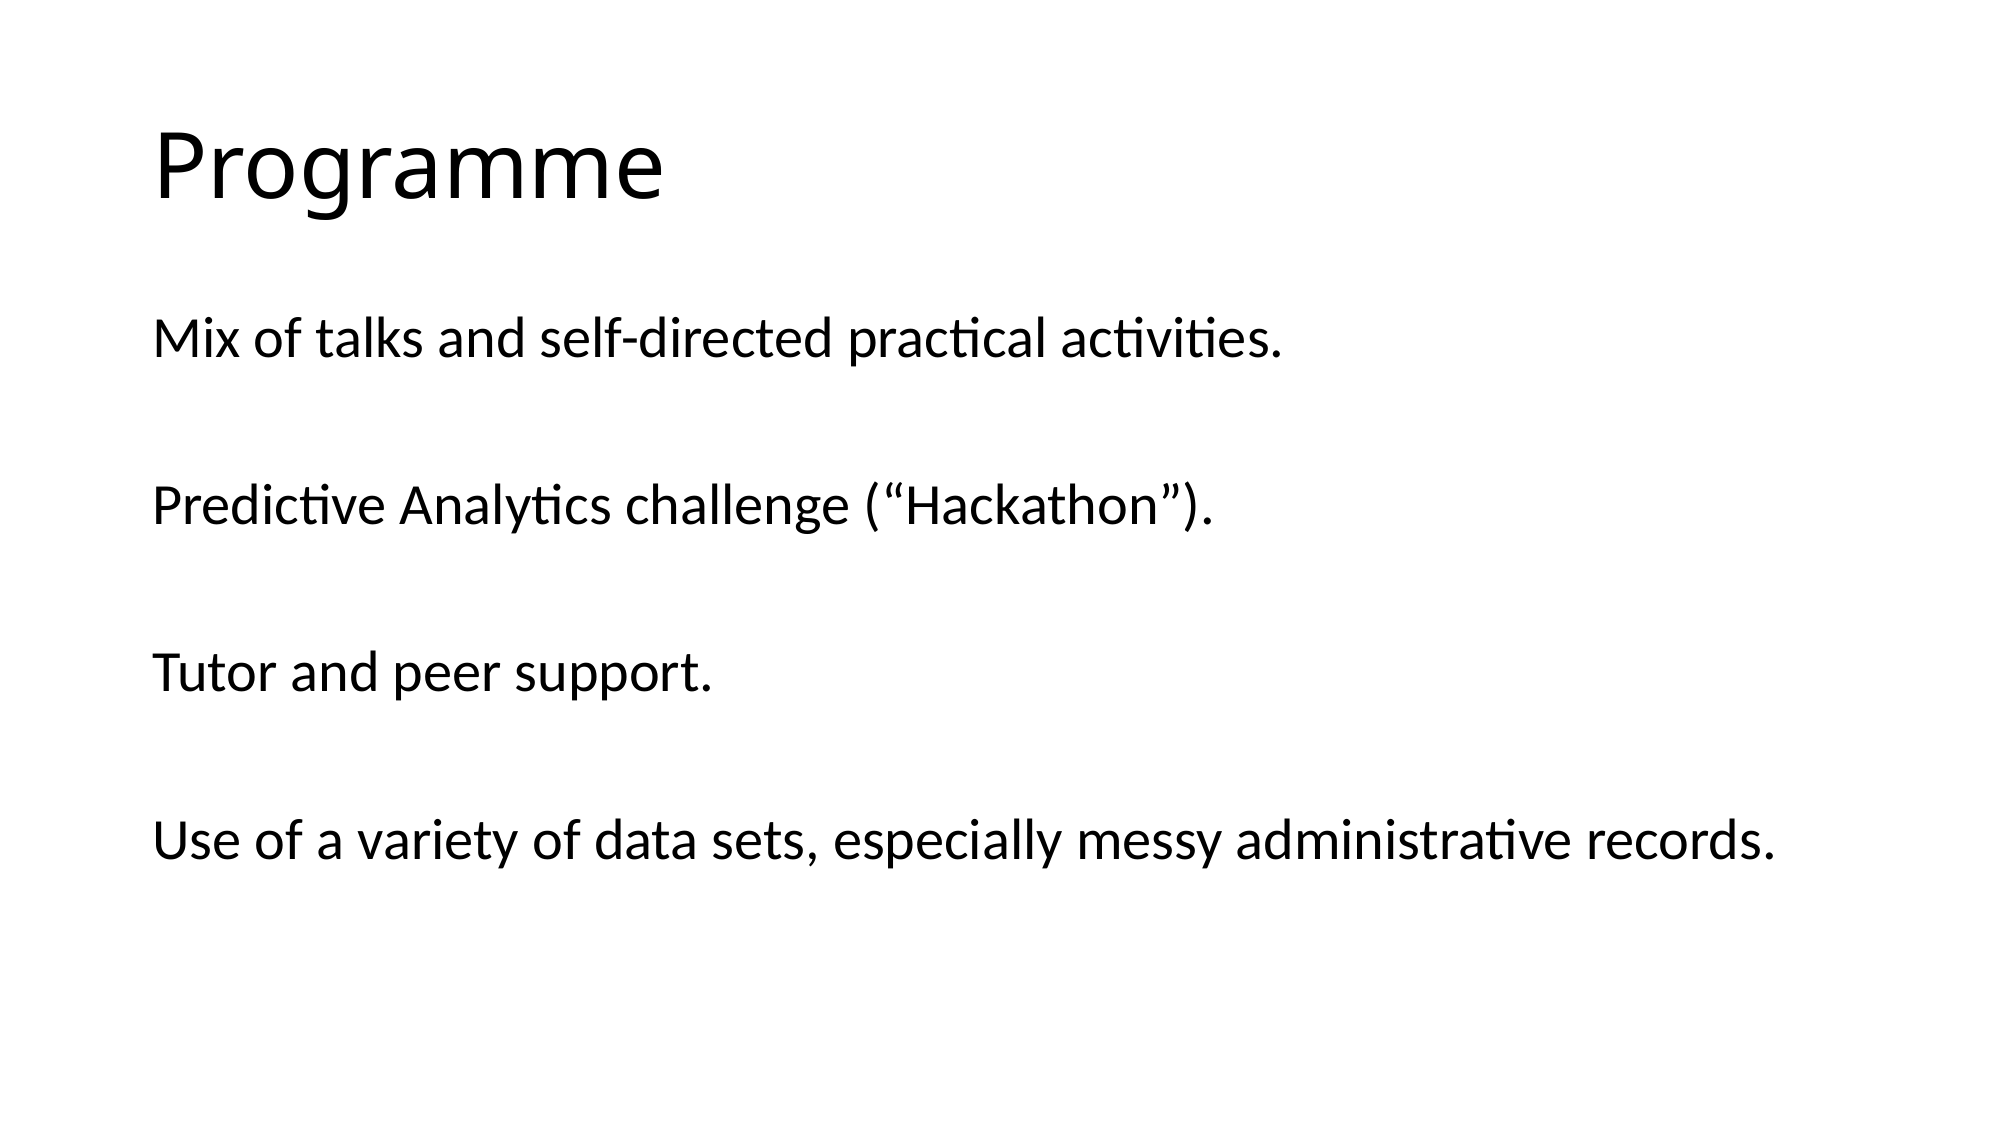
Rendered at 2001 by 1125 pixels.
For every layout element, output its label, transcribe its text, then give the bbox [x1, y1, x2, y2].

title Programme [137, 59, 1863, 278]
list Mix of talks and self-directed practical activities. Predictive Analytics challenge (“Hackathon”). Tutor and peer support. Use of a variety of data sets, especially messy administrative records. [137, 299, 1863, 1014]
